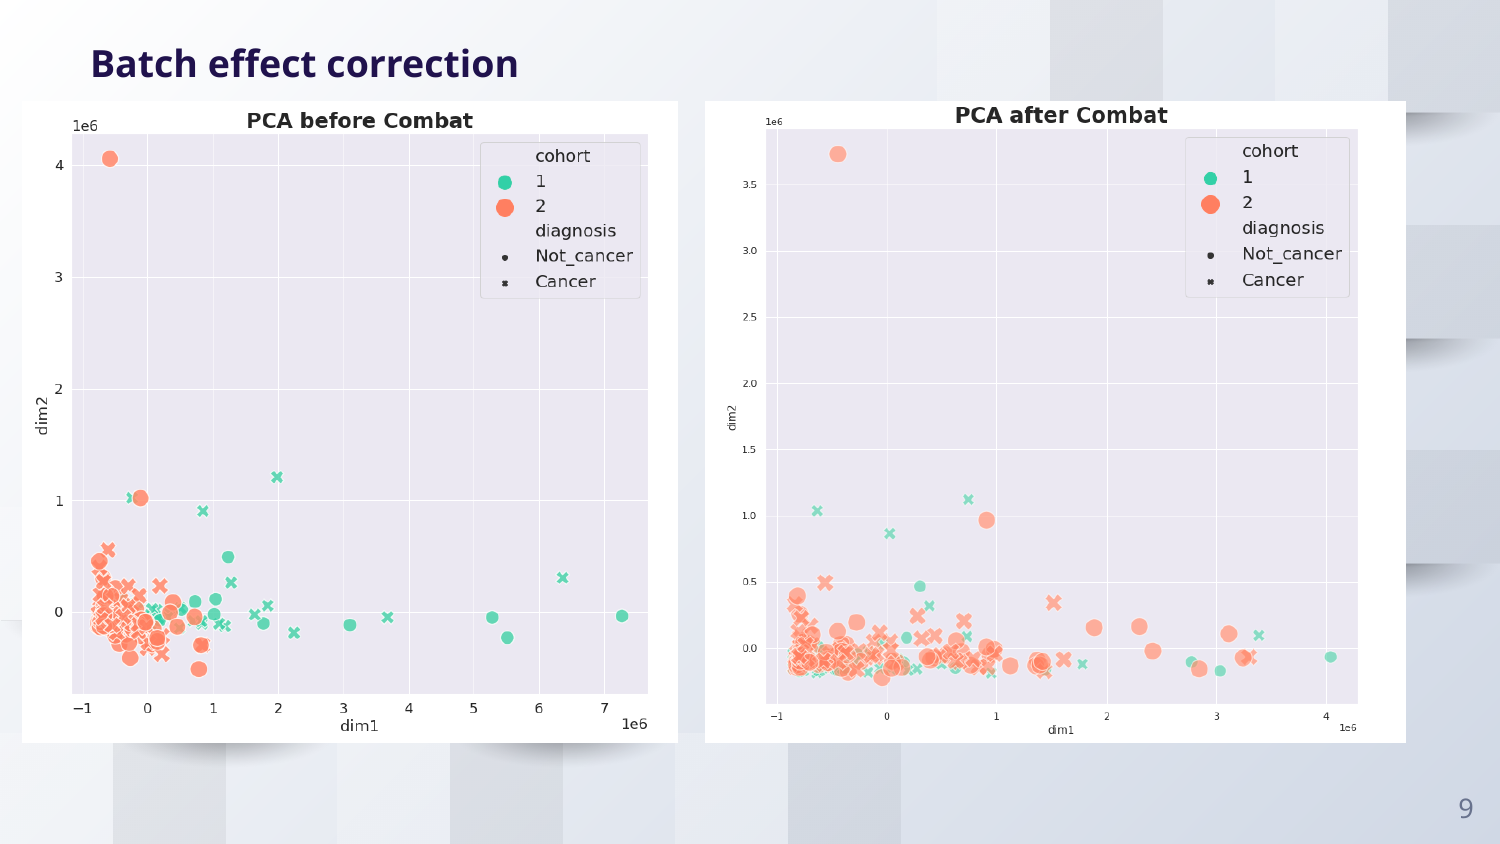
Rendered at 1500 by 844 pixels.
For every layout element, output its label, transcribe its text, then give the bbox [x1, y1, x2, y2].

text_box Batch effect correction [75, 24, 568, 99]
picture [0, 0, 1500, 844]
slide_number ‹#› [1431, 776, 1500, 844]
